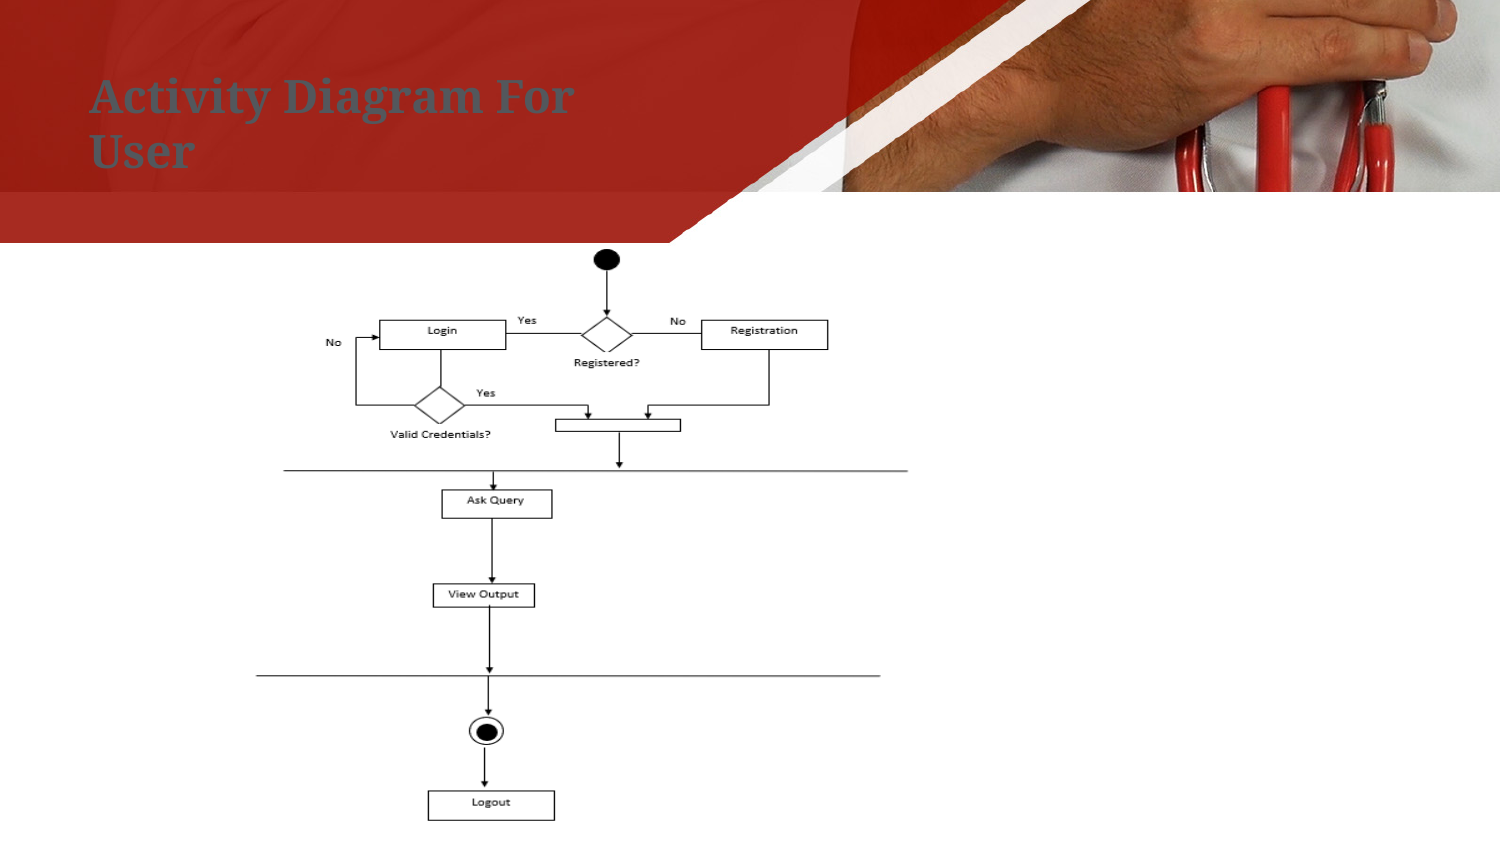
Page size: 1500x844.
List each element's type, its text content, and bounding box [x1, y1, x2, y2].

title Activity Diagram For User [73, 59, 1429, 185]
picture [0, 0, 1500, 844]
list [237, 246, 932, 844]
